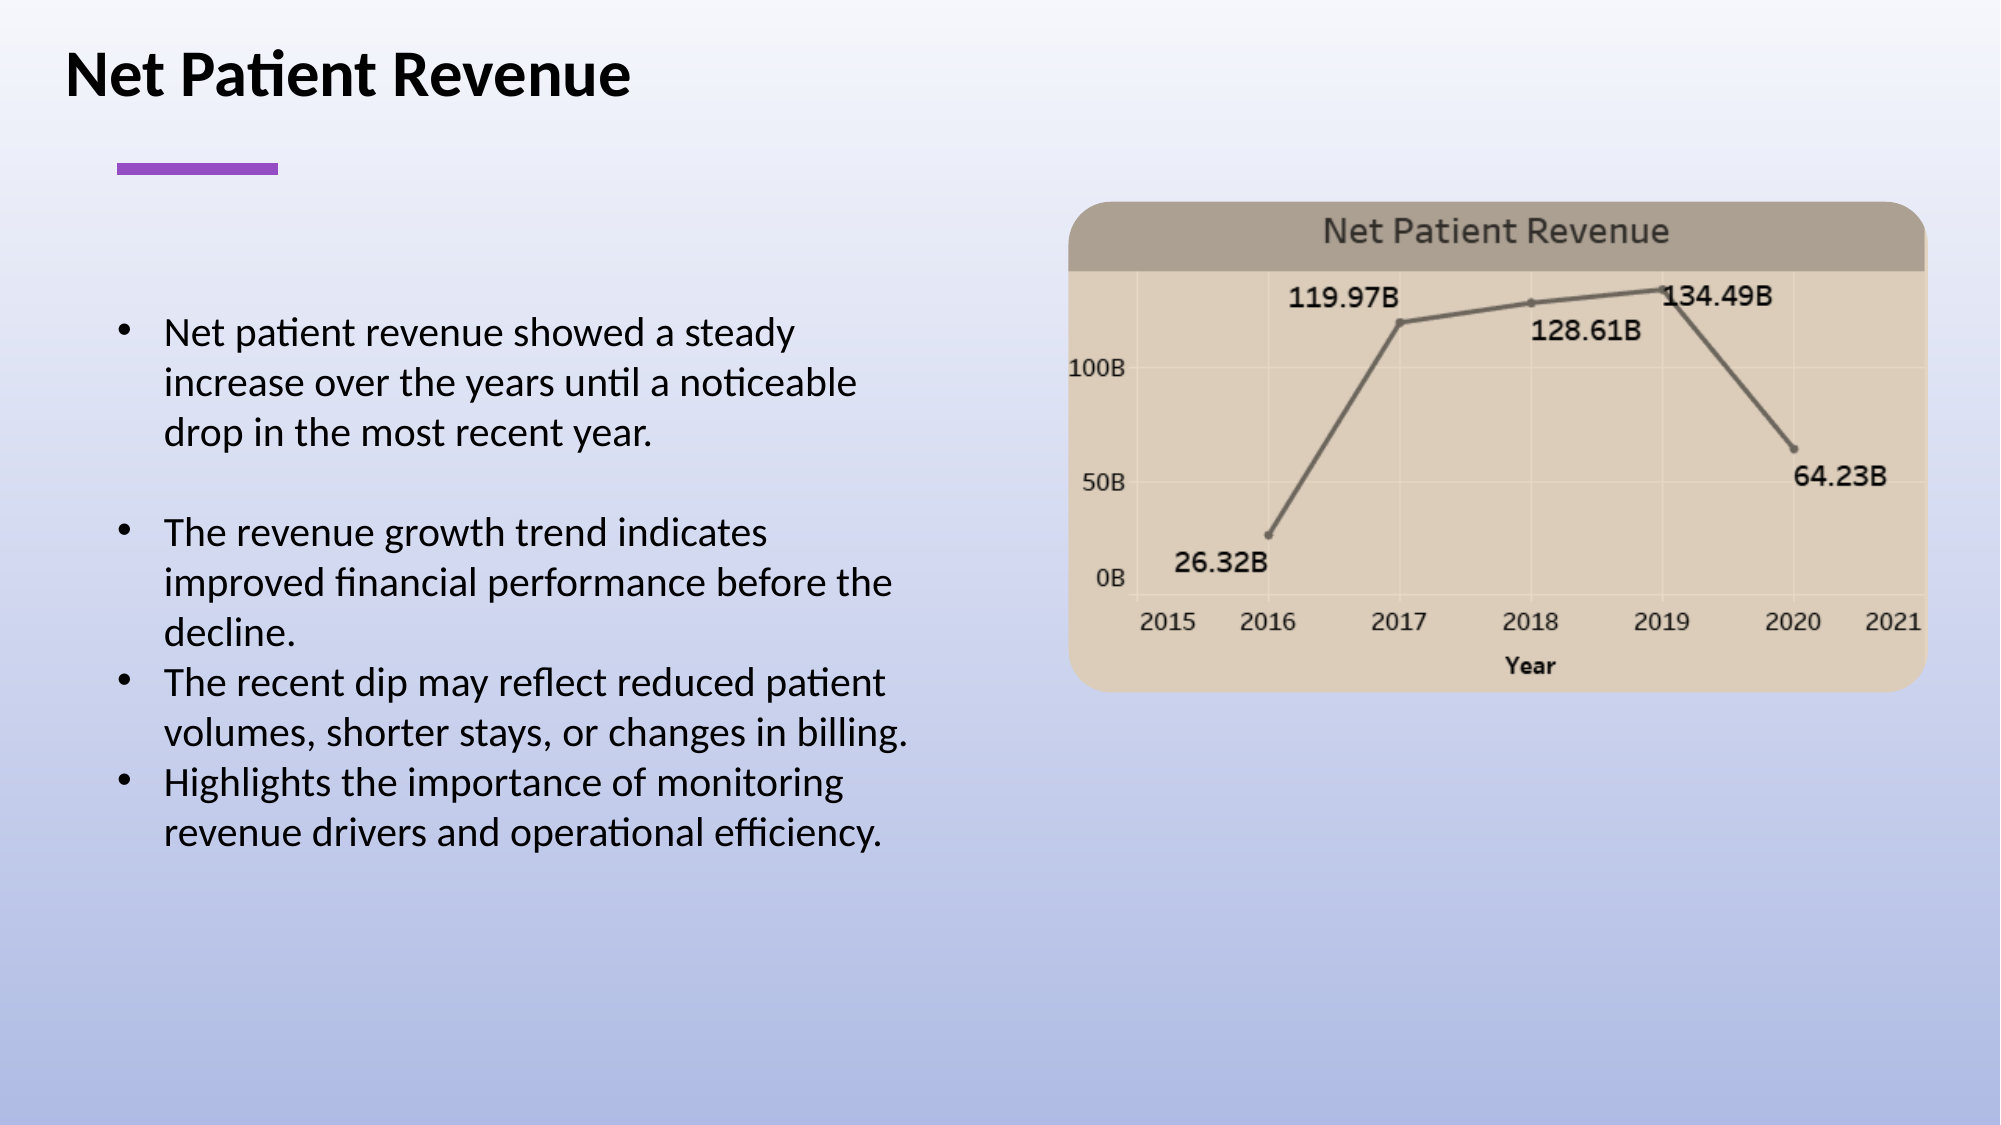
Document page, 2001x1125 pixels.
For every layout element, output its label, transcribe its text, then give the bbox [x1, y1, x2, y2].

title Net Patient Revenue [50, 21, 1837, 126]
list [1068, 201, 1928, 693]
text_box Net patient revenue showed a steady increase over the years until a noticeable drop in the most recent year. The revenue growth trend indicates improved financial performance before the decline. The recent dip may reflect reduced patient volumes, shorter stays, or changes in billing. Highlights the importance of monitoring revenue drivers and operational efficiency. [102, 297, 932, 907]
